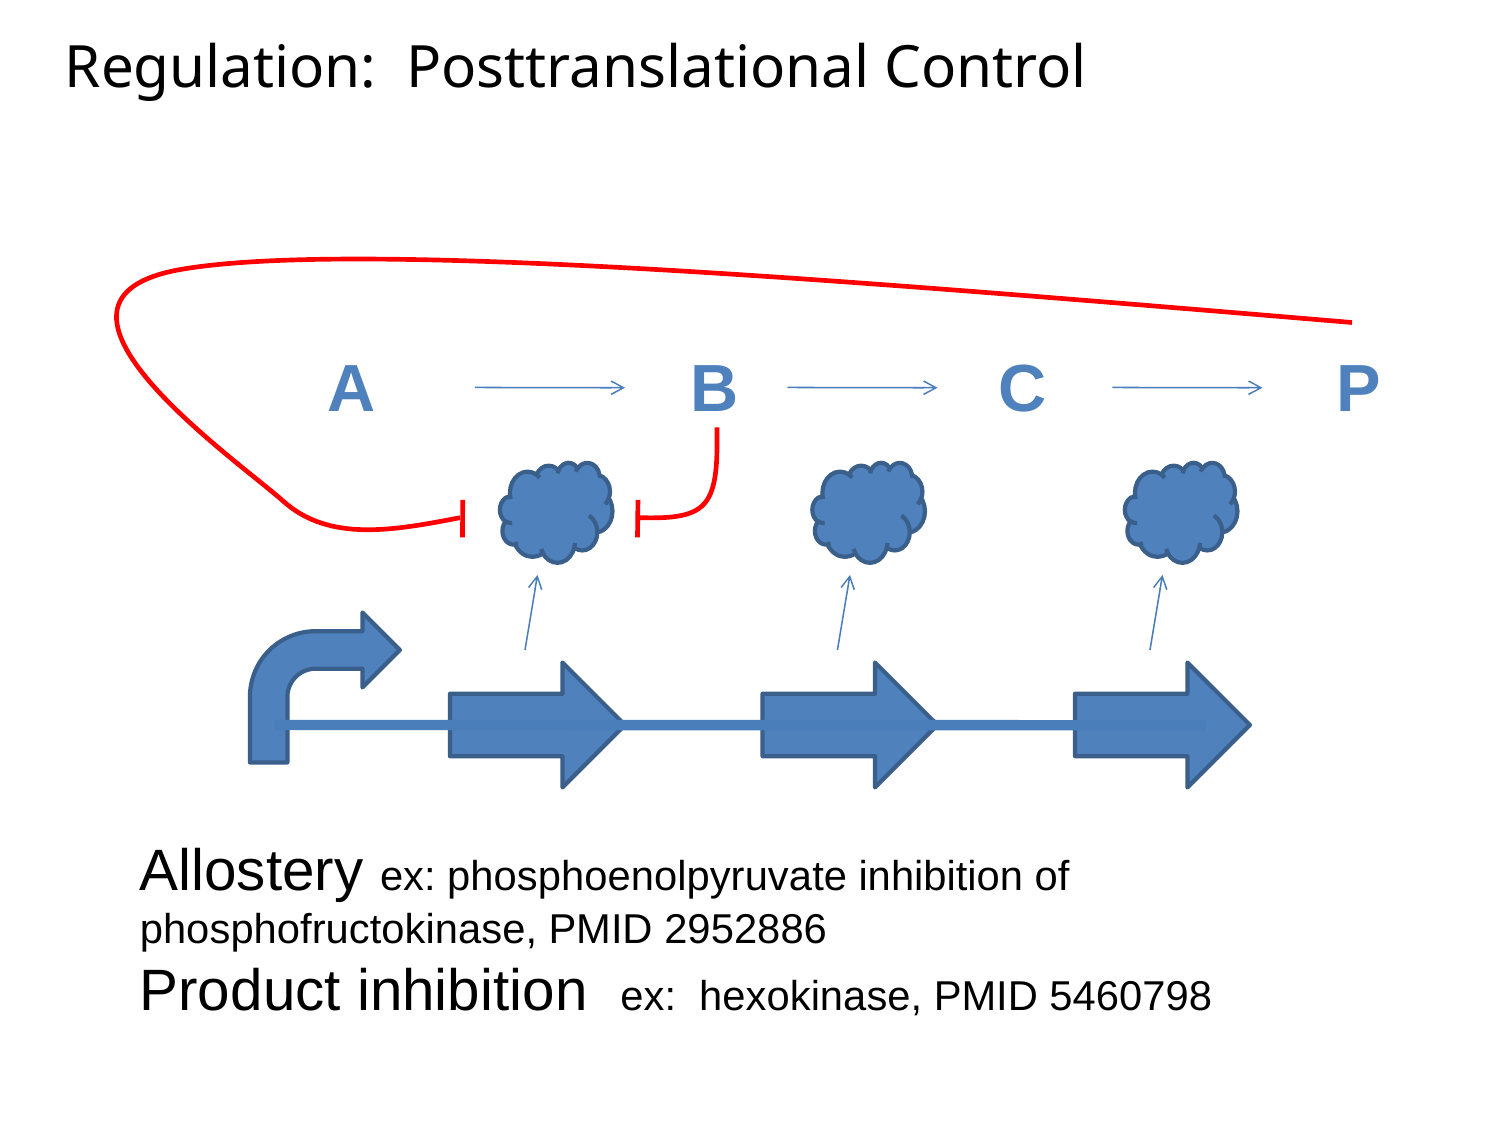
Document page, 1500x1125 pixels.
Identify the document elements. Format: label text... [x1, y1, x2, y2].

text_box Allostery ex: phosphoenolpyruvate inhibition of phosphofructokinase, PMID 2952886 Product inhibition ex: hexokinase, PMID 5460798 [745, 825, 1472, 1030]
text_box [497, 485, 615, 565]
text_box [641, 427, 718, 519]
text_box [447, 660, 622, 719]
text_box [805, 605, 882, 619]
text_box [1122, 460, 1240, 565]
text_box [760, 660, 935, 719]
text_box [1072, 660, 1253, 790]
text_box [745, 274, 1353, 456]
text_box [447, 731, 622, 790]
text_box [247, 610, 403, 765]
text_box Allostery ex: phosphoenolpyruvate inhibition of phosphofructokinase, PMID 2952886 Product inhibition ex: hexokinase, PMID 5460798 [124, 825, 735, 1030]
text_box P [1321, 337, 1396, 433]
text_box [810, 460, 928, 565]
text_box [1118, 605, 1194, 619]
text_box [115, 258, 735, 531]
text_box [493, 605, 569, 619]
text_box [760, 731, 935, 790]
text_box Regulation: Posttranslational Control [50, 21, 1500, 107]
text_box C [984, 387, 1062, 433]
